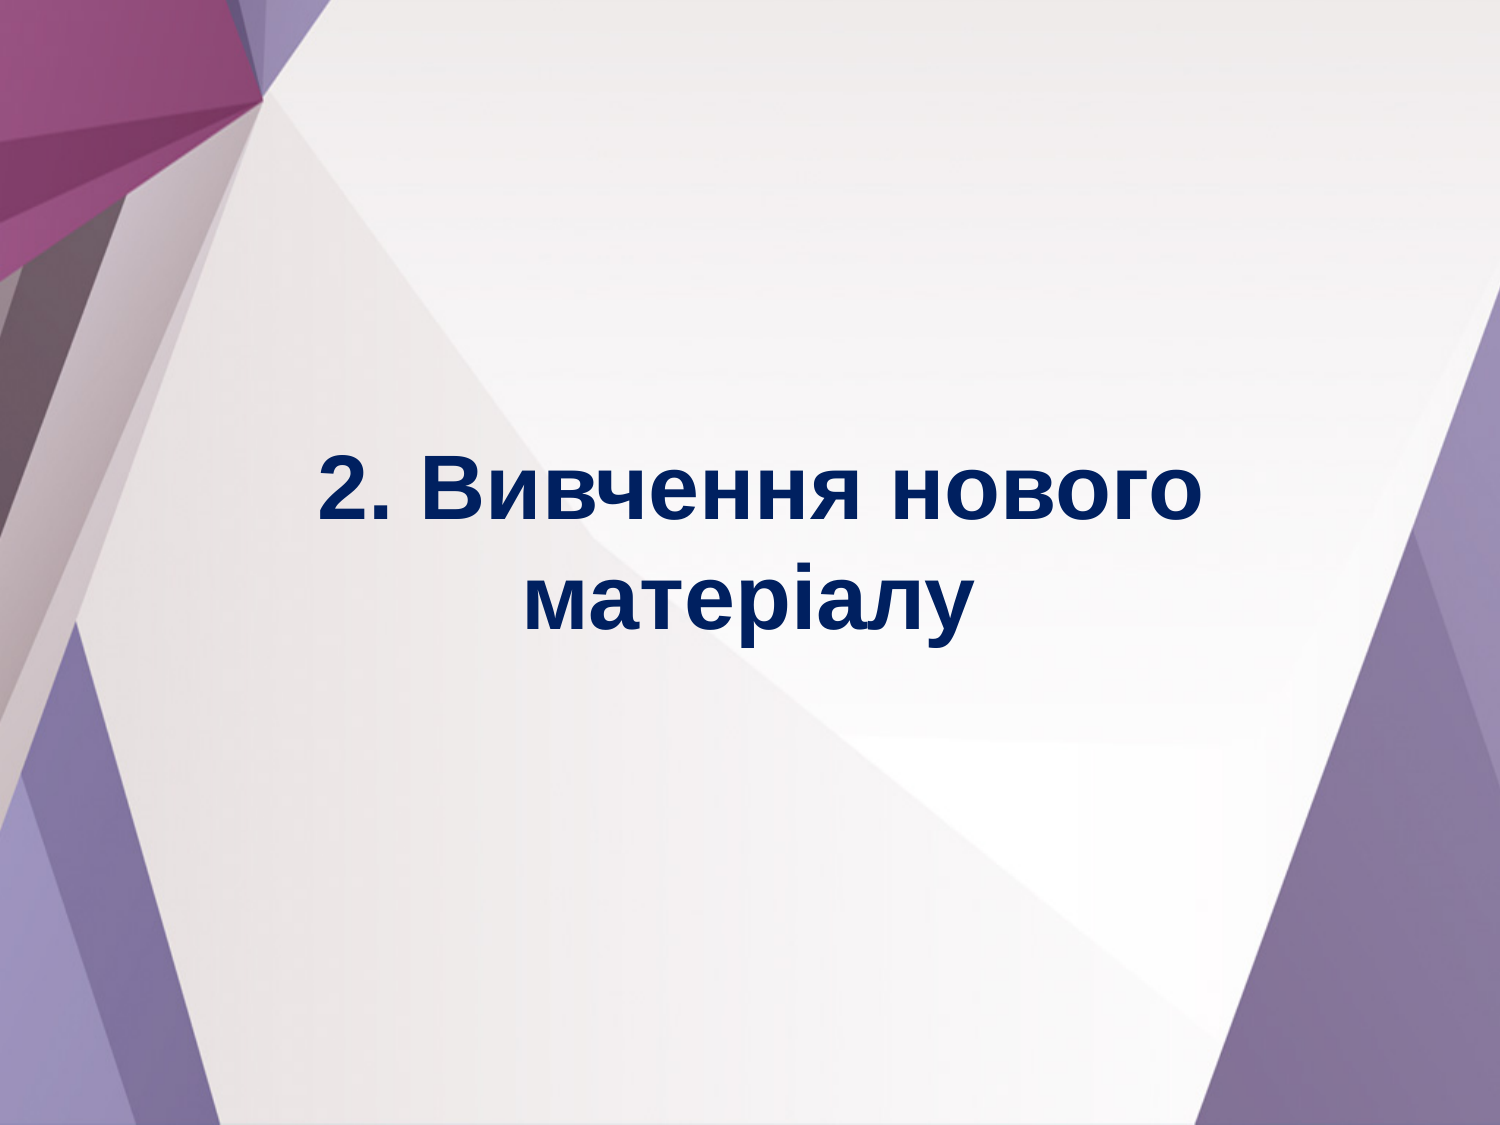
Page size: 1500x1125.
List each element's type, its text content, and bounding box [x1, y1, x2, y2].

picture [0, 0, 1500, 1125]
text_box 2. Вивчення нового матеріалу [135, 420, 1388, 656]
